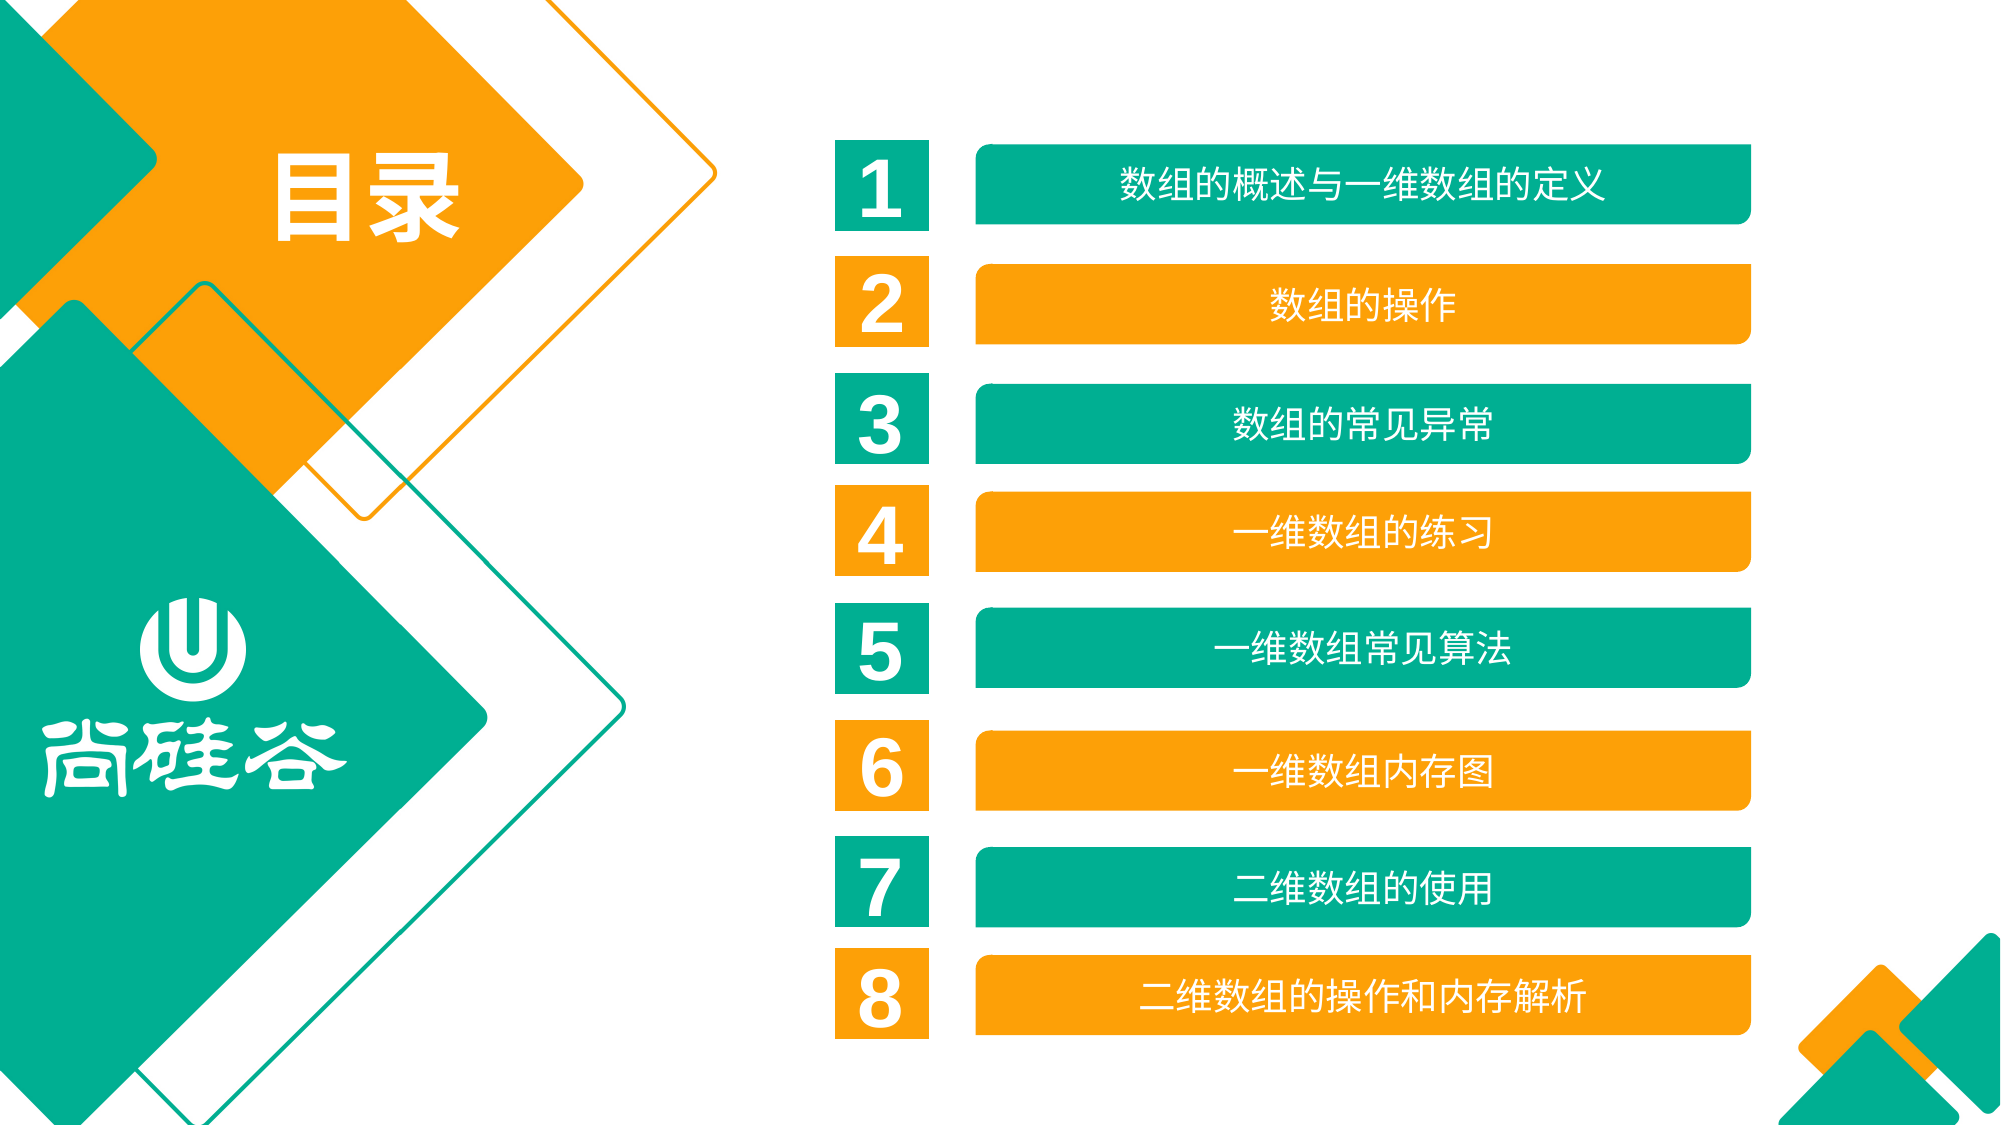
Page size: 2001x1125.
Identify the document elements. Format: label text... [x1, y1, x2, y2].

text_box [835, 256, 844, 347]
text_box 二维数组的操作和内存解析 [975, 954, 1752, 1036]
text_box 一维数组常见算法 [975, 607, 1752, 688]
text_box [975, 143, 1752, 225]
text_box 7 [831, 825, 930, 941]
text_box 6 [844, 705, 921, 821]
text_box 5 [842, 589, 919, 705]
text_box [835, 603, 842, 694]
text_box 数组的常见异常 [975, 383, 1752, 464]
text_box 数组的操作 [975, 263, 1752, 345]
text_box [835, 140, 842, 231]
text_box [919, 140, 929, 231]
text_box 一维数组的练习 [975, 491, 1752, 572]
text_box 二维数组的使用 [975, 846, 1752, 928]
text_box 数组的概述与一维数组的定义 [1080, 153, 1646, 214]
text_box 目录 [250, 126, 481, 262]
text_box 3 [831, 362, 930, 478]
text_box 1 [842, 126, 919, 242]
text_box [919, 603, 929, 694]
text_box [835, 485, 842, 576]
picture [0, 0, 2001, 1125]
text_box 一维数组内存图 [975, 730, 1752, 811]
text_box [921, 720, 929, 811]
text_box [919, 948, 929, 1039]
text_box [921, 256, 929, 347]
text_box [835, 720, 844, 811]
text_box 2 [844, 242, 921, 357]
text_box 8 [842, 937, 919, 1052]
text_box 4 [842, 473, 919, 589]
text_box [835, 948, 842, 1039]
text_box [919, 485, 929, 576]
